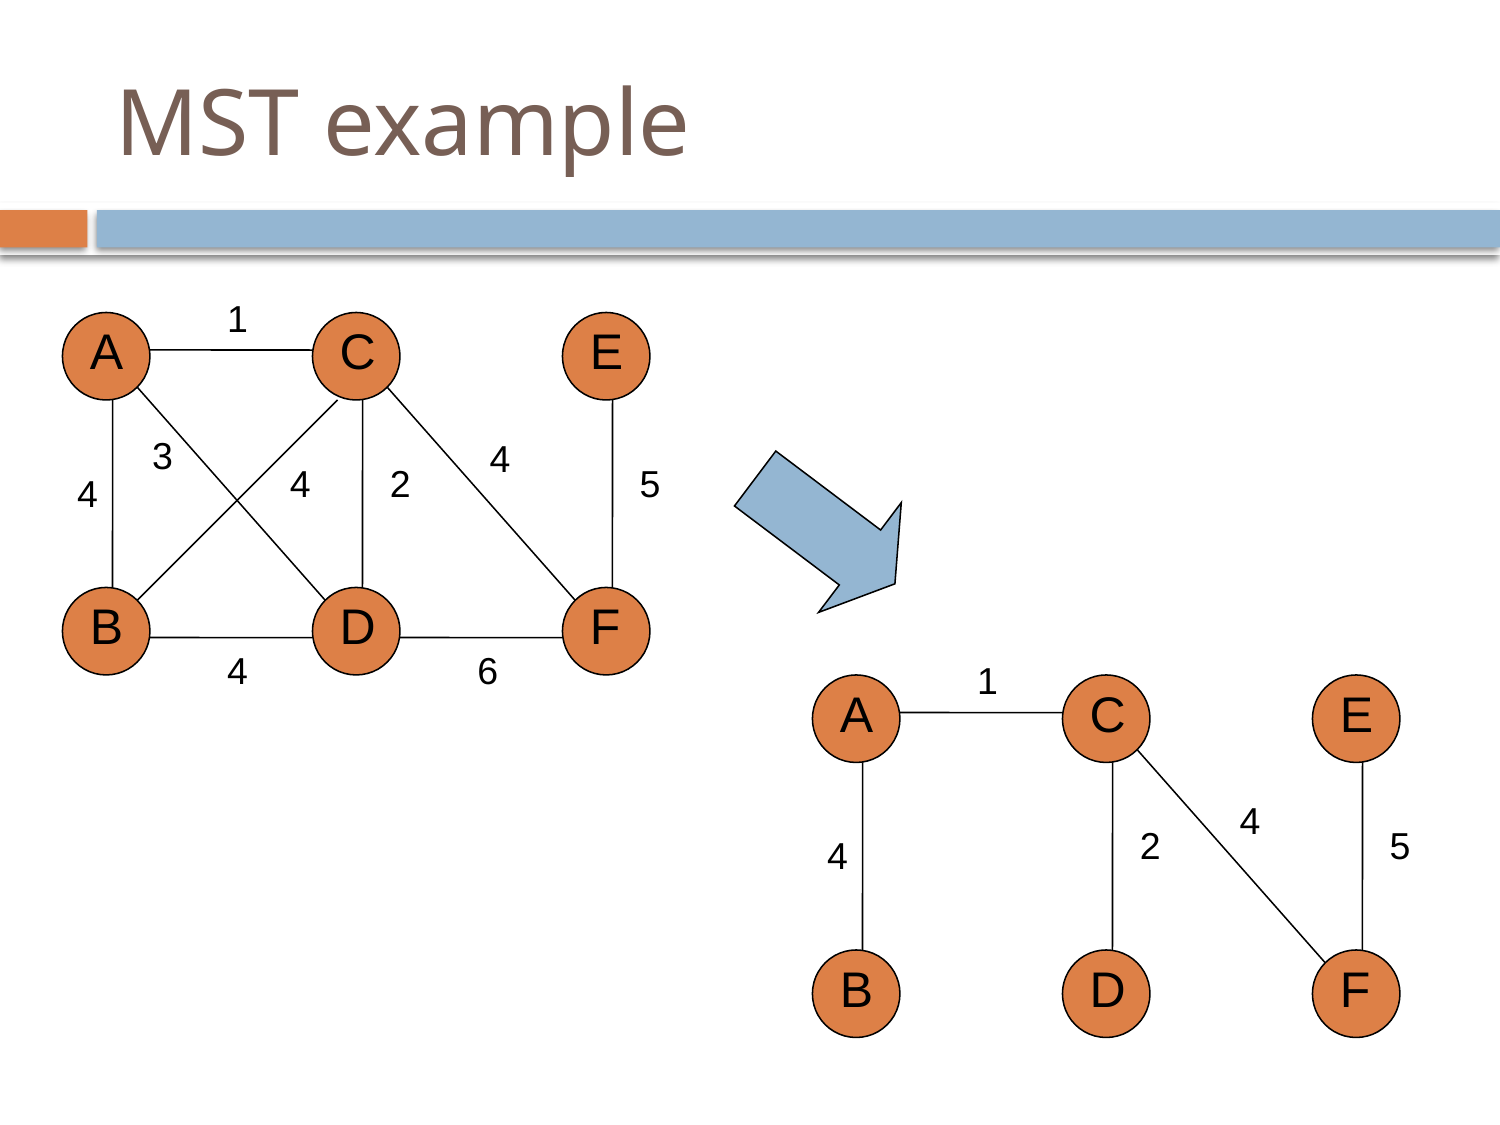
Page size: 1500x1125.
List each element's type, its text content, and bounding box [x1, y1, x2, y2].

text_box 4 [1224, 789, 1313, 850]
text_box 4 [62, 462, 150, 523]
text_box 2 [1124, 814, 1213, 875]
text_box 4 [474, 427, 563, 487]
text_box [1062, 674, 1151, 763]
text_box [1062, 949, 1151, 1038]
title MST example [100, 37, 1438, 200]
text_box 4 [274, 452, 363, 513]
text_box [312, 587, 401, 676]
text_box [562, 312, 651, 401]
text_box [812, 949, 901, 1038]
text_box 2 [374, 452, 463, 513]
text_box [1312, 674, 1401, 763]
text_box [1312, 949, 1401, 1038]
text_box 4 [812, 824, 900, 885]
text_box 1 [212, 287, 300, 348]
text_box 1 [962, 649, 1050, 710]
text_box [734, 451, 902, 613]
text_box 3 [137, 424, 225, 485]
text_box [62, 312, 151, 401]
text_box 5 [624, 452, 713, 513]
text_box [312, 312, 401, 401]
text_box 4 [212, 639, 300, 700]
text_box 6 [462, 639, 550, 700]
text_box 5 [1374, 814, 1463, 875]
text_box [812, 674, 901, 763]
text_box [562, 587, 651, 676]
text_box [62, 587, 151, 676]
